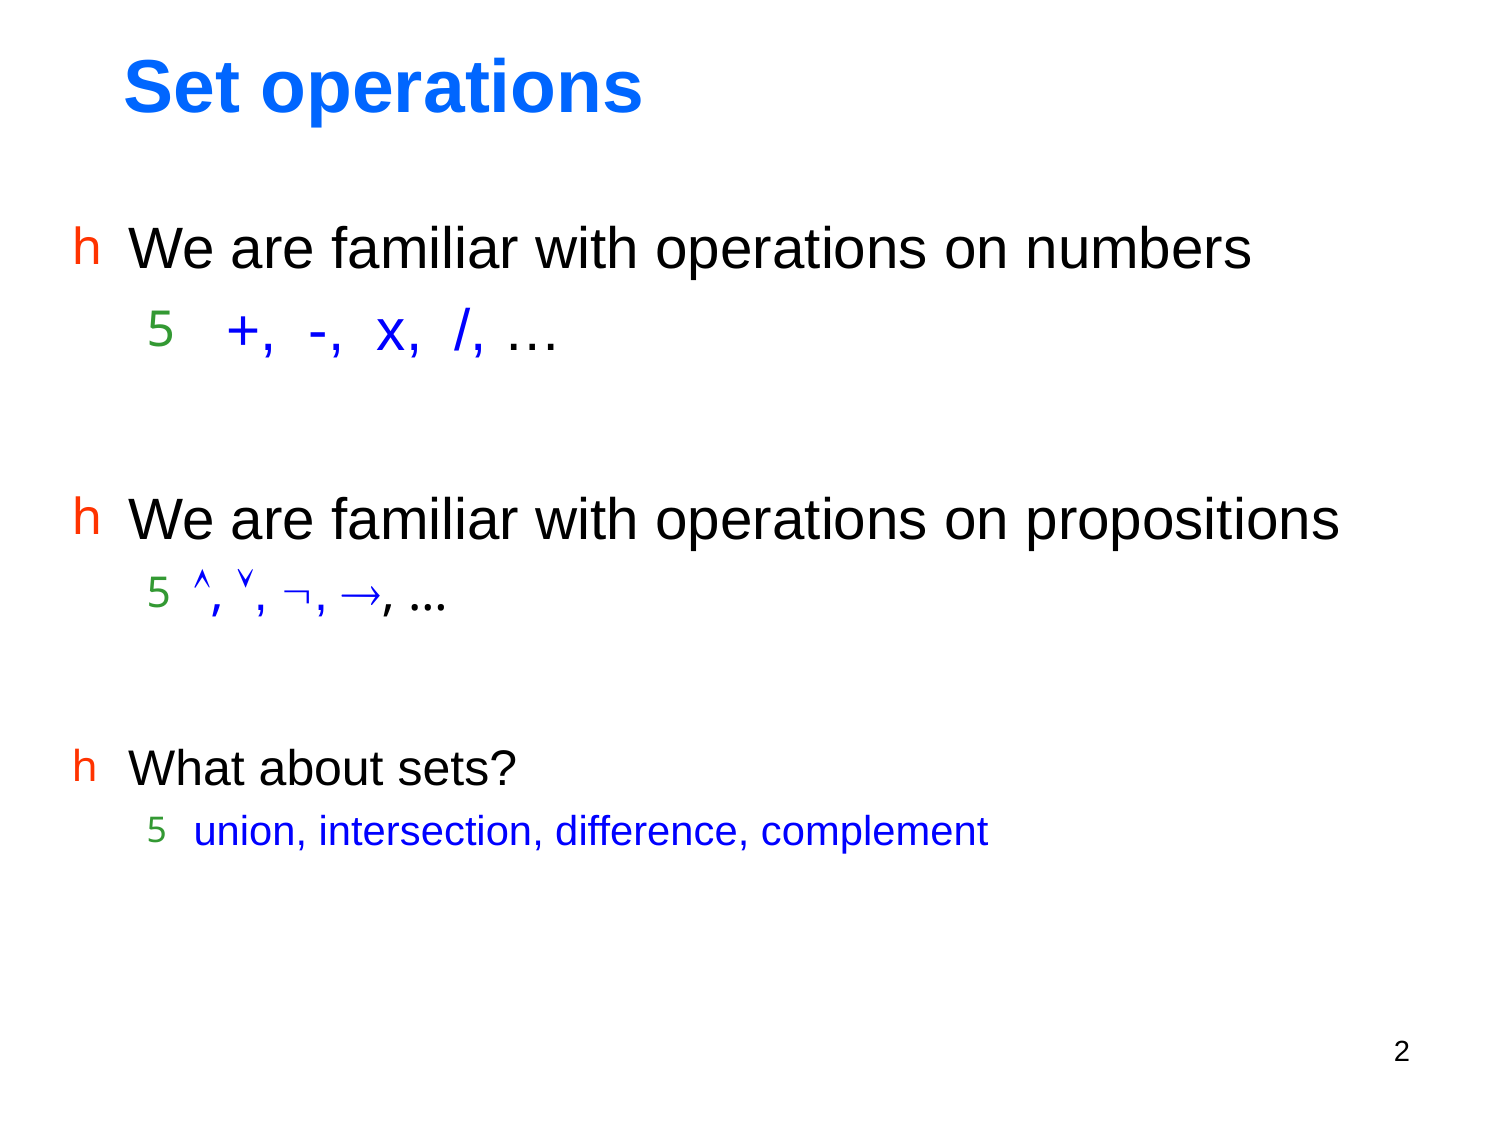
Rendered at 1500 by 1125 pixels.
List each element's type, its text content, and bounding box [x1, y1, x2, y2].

title Set operations [108, 31, 1384, 113]
list We are familiar with operations on numbers +, -, x, /, … We are familiar with operations on propositions , , , , … What about sets? union, intersection, difference, complement [56, 113, 1412, 935]
slide_number 2 [1074, 1024, 1426, 1103]
